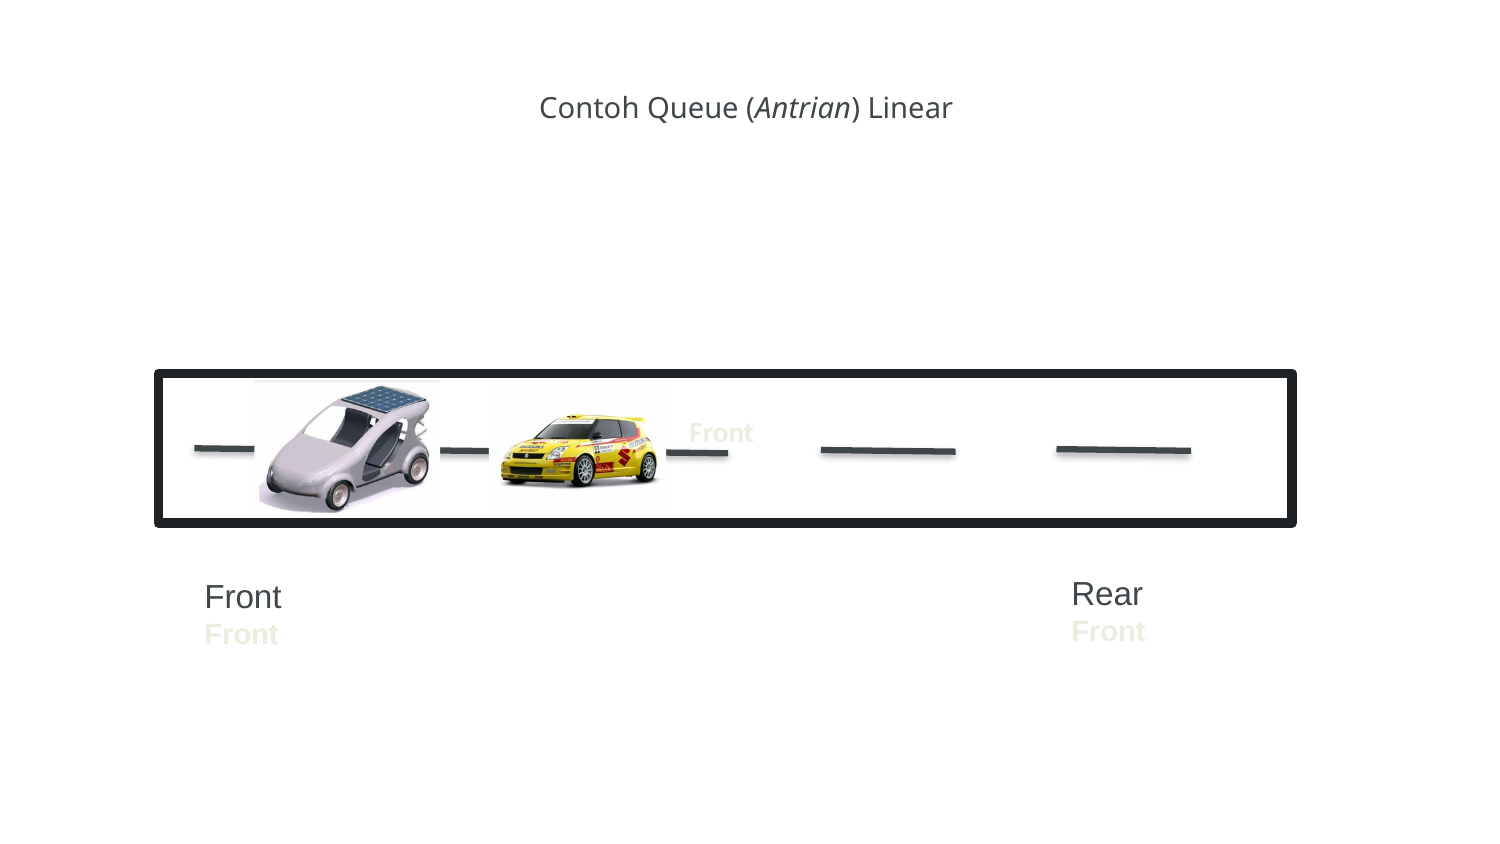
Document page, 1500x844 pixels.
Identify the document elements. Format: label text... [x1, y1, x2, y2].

text_box Rear Front [1054, 569, 1336, 616]
title Contoh Queue (Antrian) Linear [116, 85, 1383, 175]
picture [488, 380, 667, 513]
text_box Front Front [187, 572, 469, 619]
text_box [1056, 448, 1192, 452]
text_box Front [156, 371, 1294, 525]
picture [254, 379, 441, 513]
